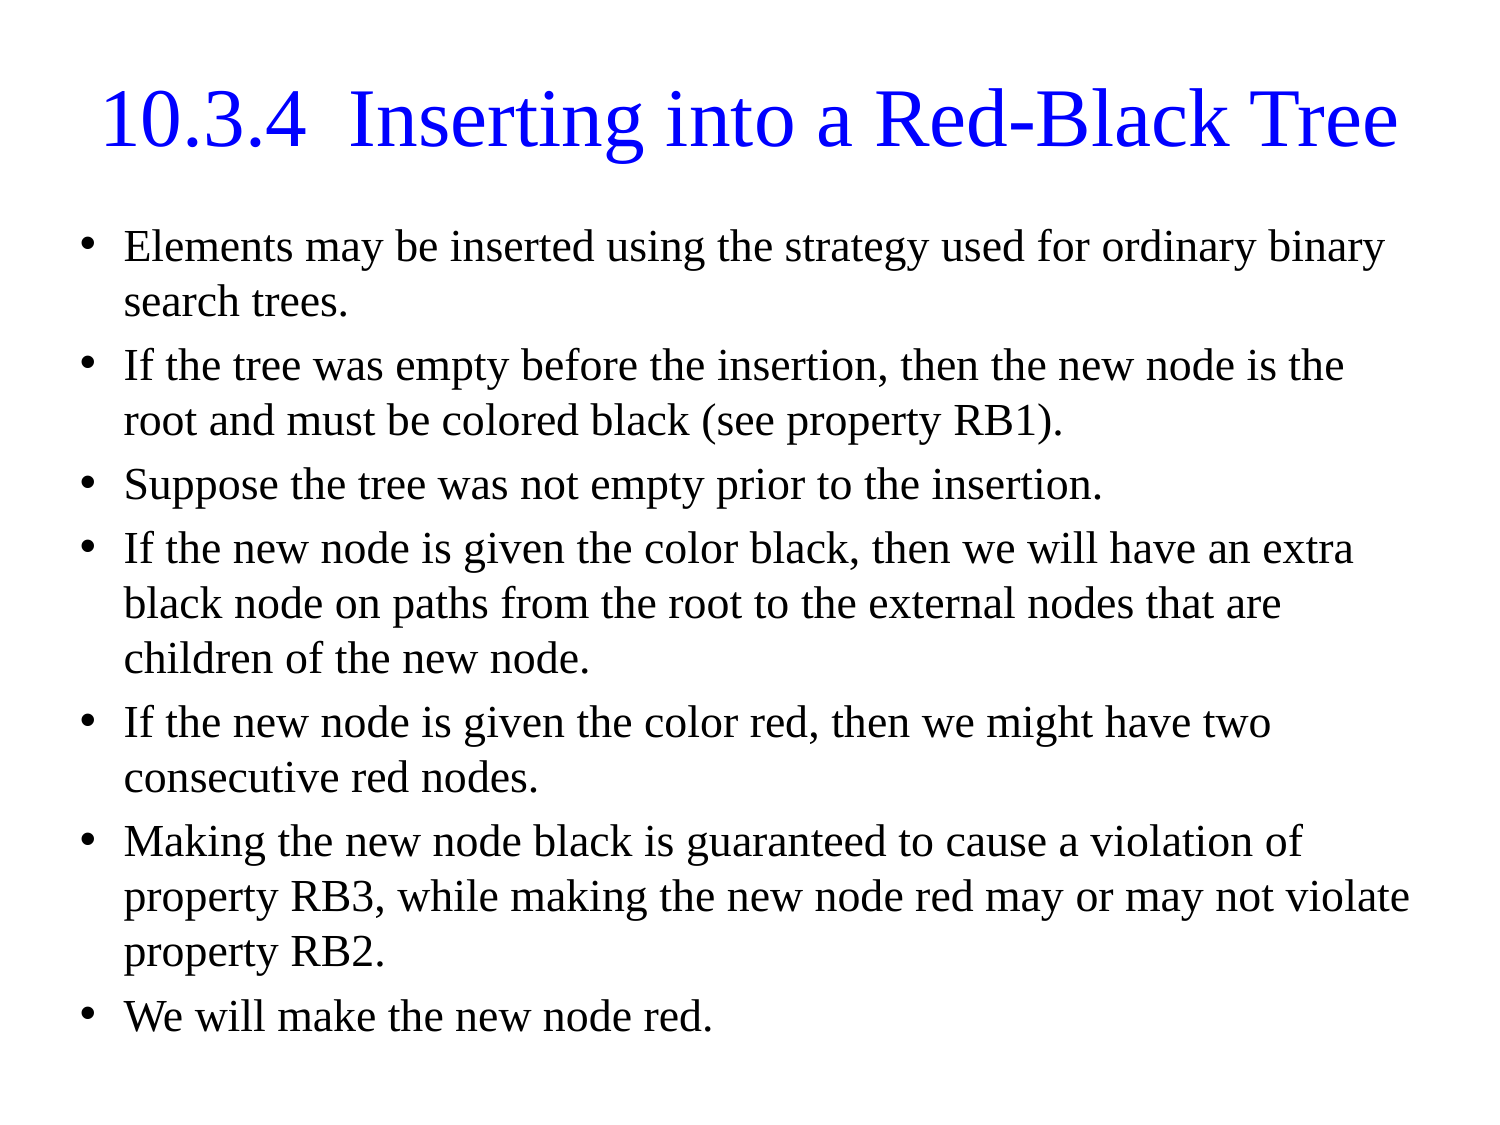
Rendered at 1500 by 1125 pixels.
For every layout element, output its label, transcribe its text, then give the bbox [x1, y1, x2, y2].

title 10.3.4 Inserting into a Red-Black Tree [64, 42, 1436, 185]
list Elements may be inserted using the strategy used for ordinary binary search trees. If the tree was empty before the insertion, then the new node is the root and must be colored black (see property RB1). Suppose the tree was not empty prior to the insertion. If the new node is given the color black, then we will have an extra black node on paths from the root to the external nodes that are children of the new node. If the new node is given the color red, then we might have two consecutive red nodes. Making the new node black is guaranteed to cause a violation of property RB3, while making the new node red may or may not violate property RB2. We will make the new node red. [64, 208, 1436, 1059]
